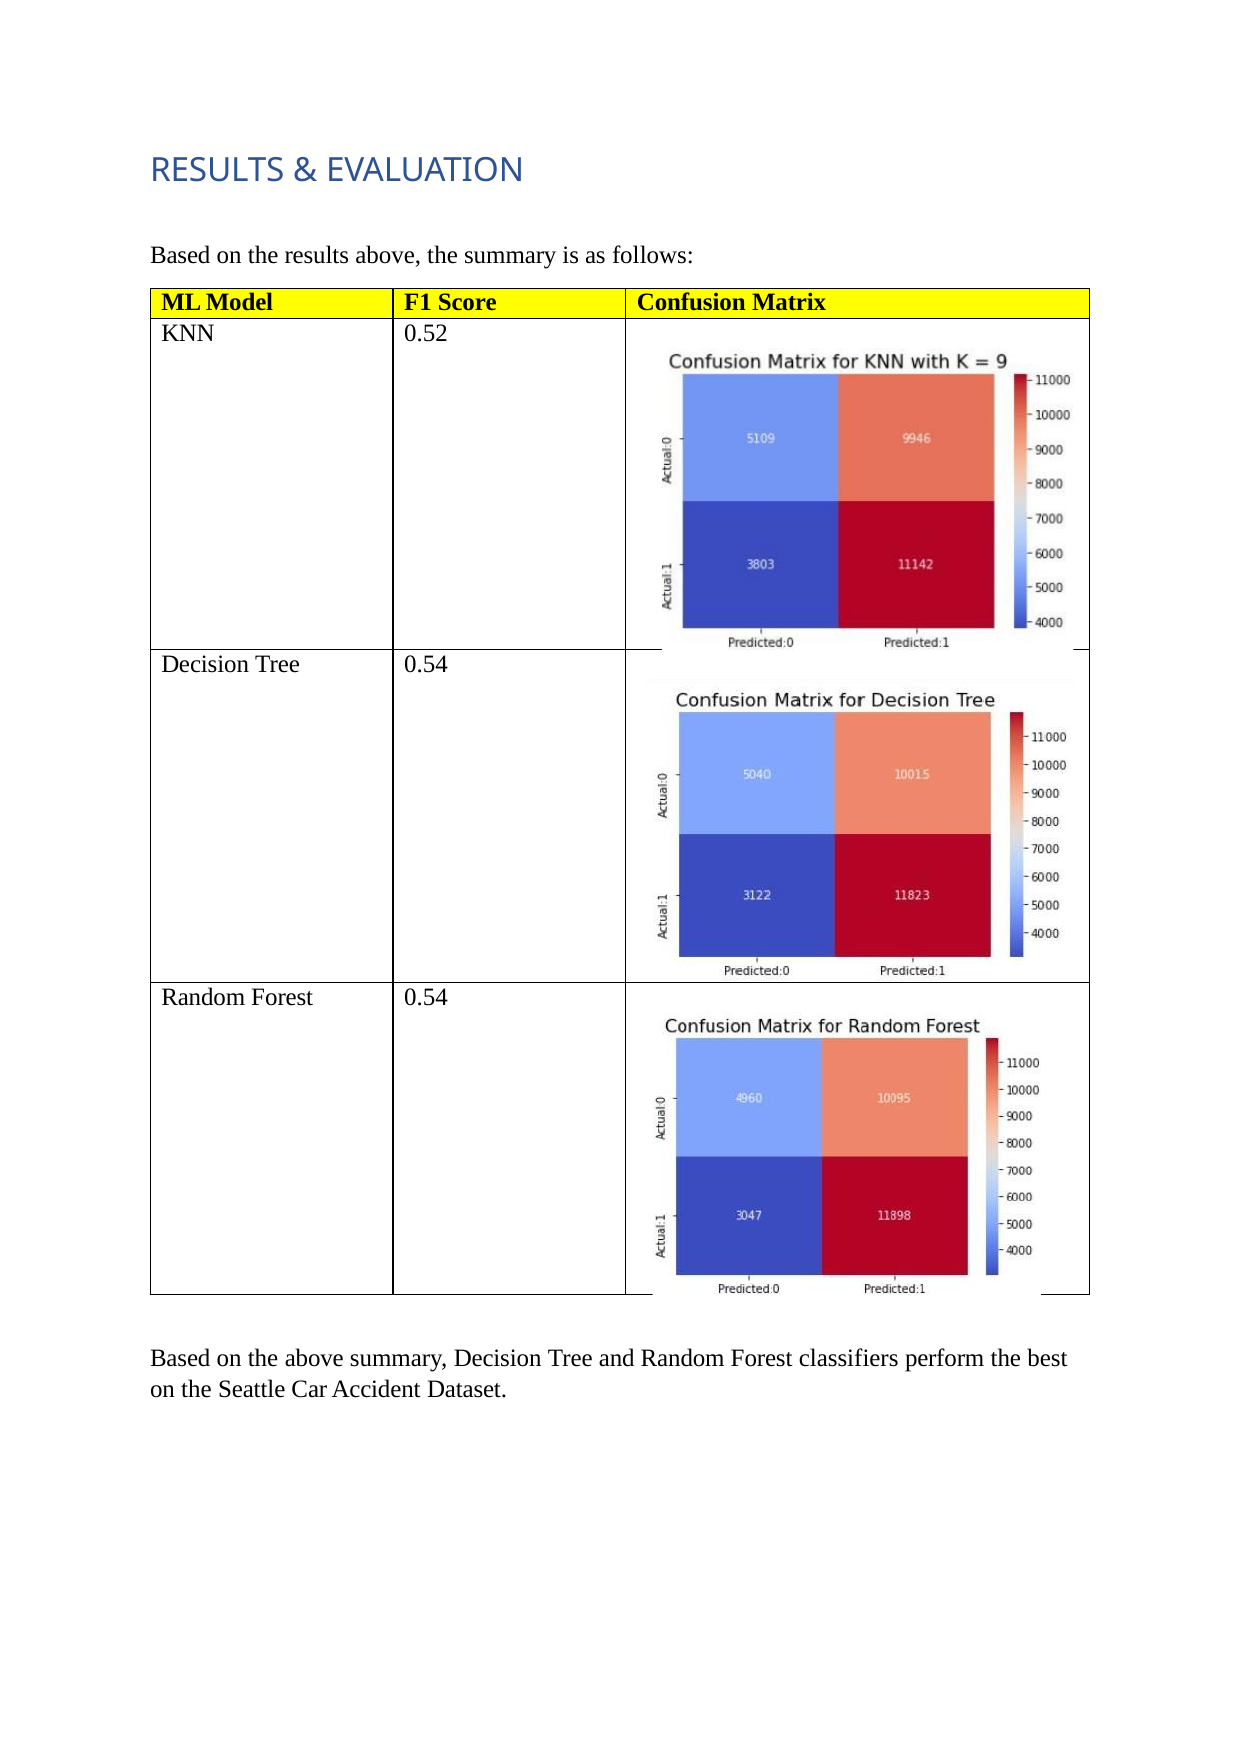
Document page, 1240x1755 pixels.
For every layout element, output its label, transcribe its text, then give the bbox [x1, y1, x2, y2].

text_box [661, 348, 1074, 650]
text_box Based on the above summary, Decision Tree and Random Forest classifiers perform the best on the Seattle Car Accident Dataset. [147, 1339, 1079, 1403]
table_header ML Model [151, 289, 392, 318]
table_cell KNN [151, 319, 392, 649]
table_cell Decision Tree [151, 650, 392, 982]
table_header F1 Score [394, 289, 625, 318]
table_cell 0.52 [394, 319, 625, 649]
table_cell [626, 650, 1089, 982]
table_cell 0.54 [394, 983, 625, 1294]
table_cell [626, 983, 1089, 1294]
table_cell [626, 319, 1089, 649]
text_box [652, 1011, 1041, 1295]
text_box [645, 679, 1076, 982]
text_box RESULTS & EVALUATION Based on the results above, the summary is as follows: [147, 146, 700, 268]
table_cell 0.54 [394, 650, 625, 982]
table_cell Random Forest [151, 983, 392, 1294]
table_header Confusion Matrix [626, 289, 1089, 318]
